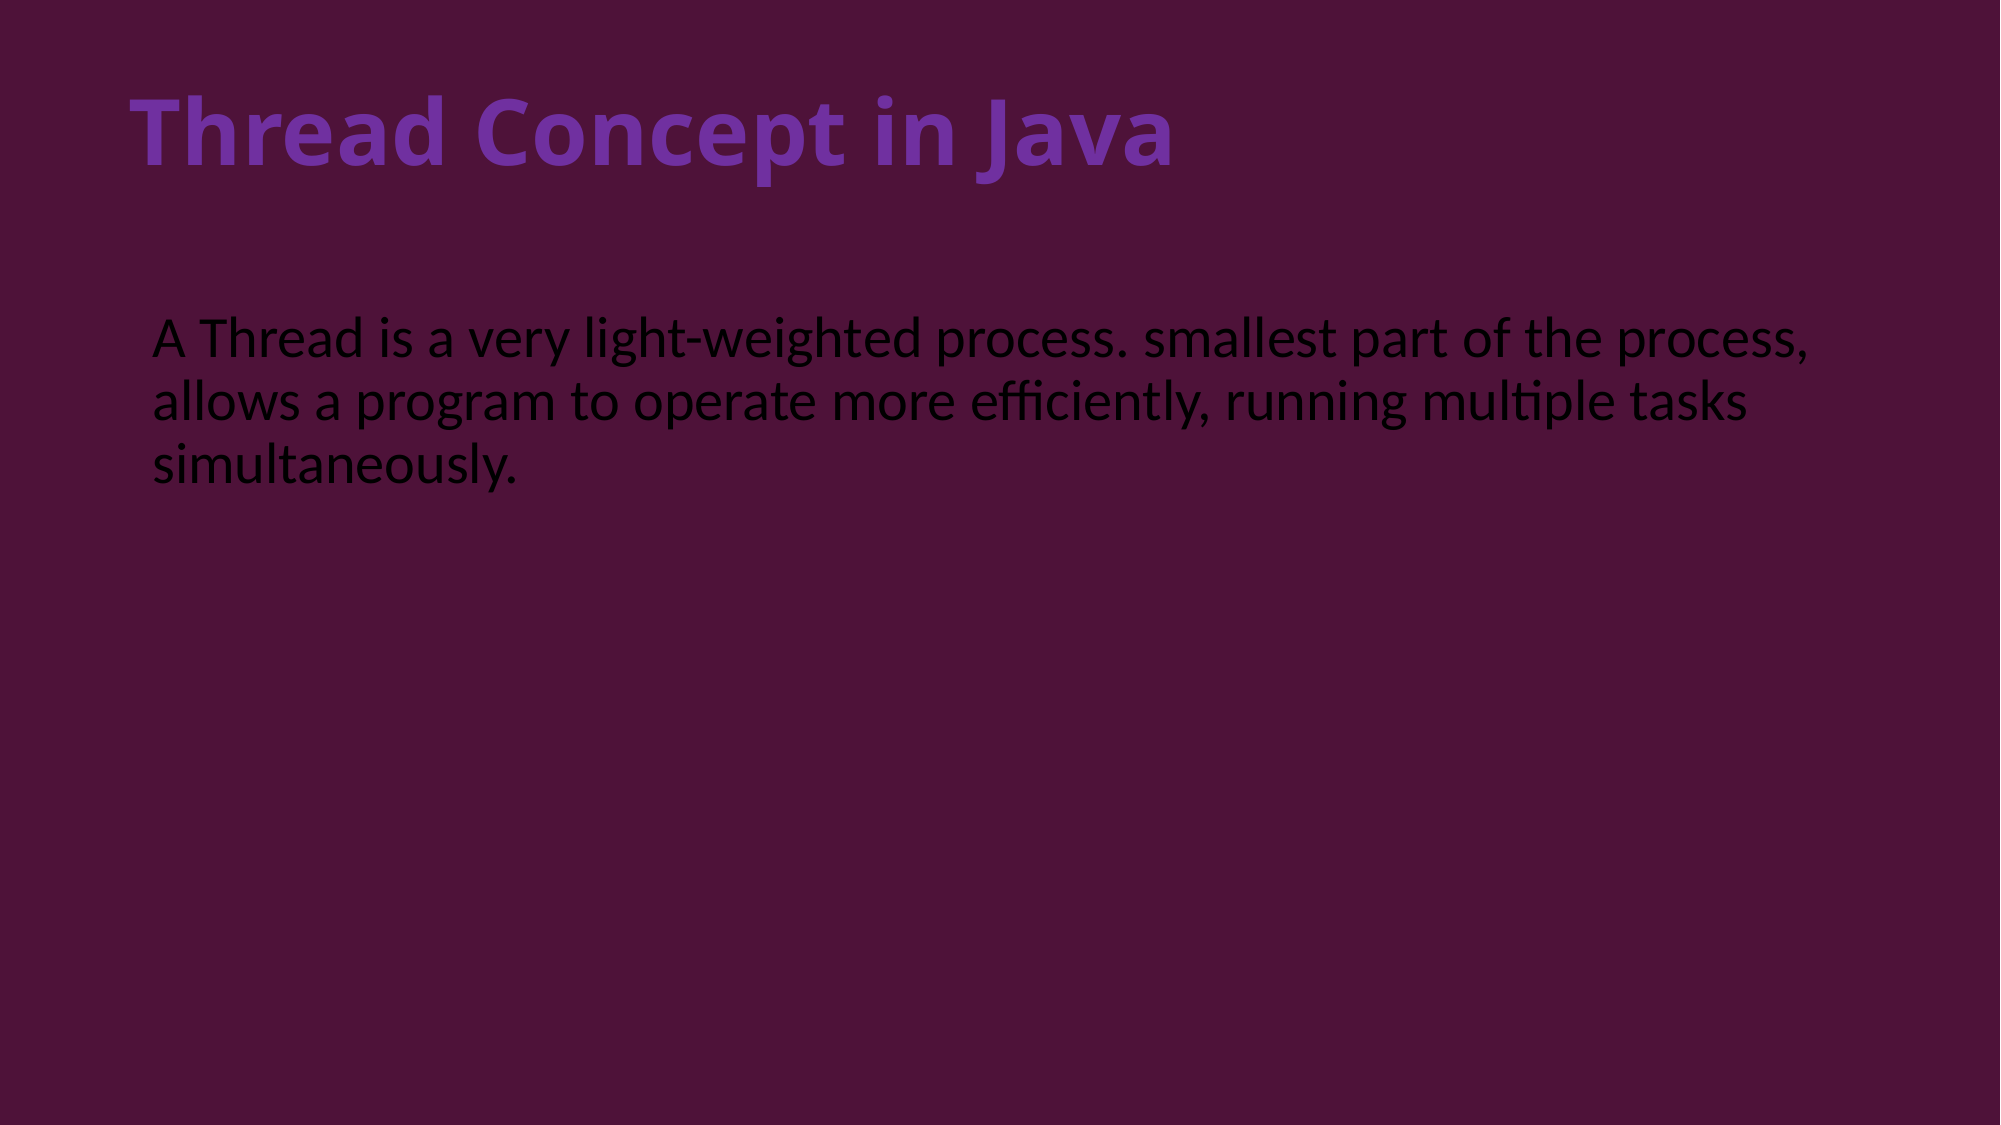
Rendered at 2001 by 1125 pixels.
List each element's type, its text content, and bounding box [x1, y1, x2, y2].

list A Thread is a very light-weighted process. smallest part of the process, allows a program to operate more efficiently, running multiple tasks simultaneously. [137, 299, 1863, 517]
title Thread Concept in Java [114, 82, 1839, 300]
